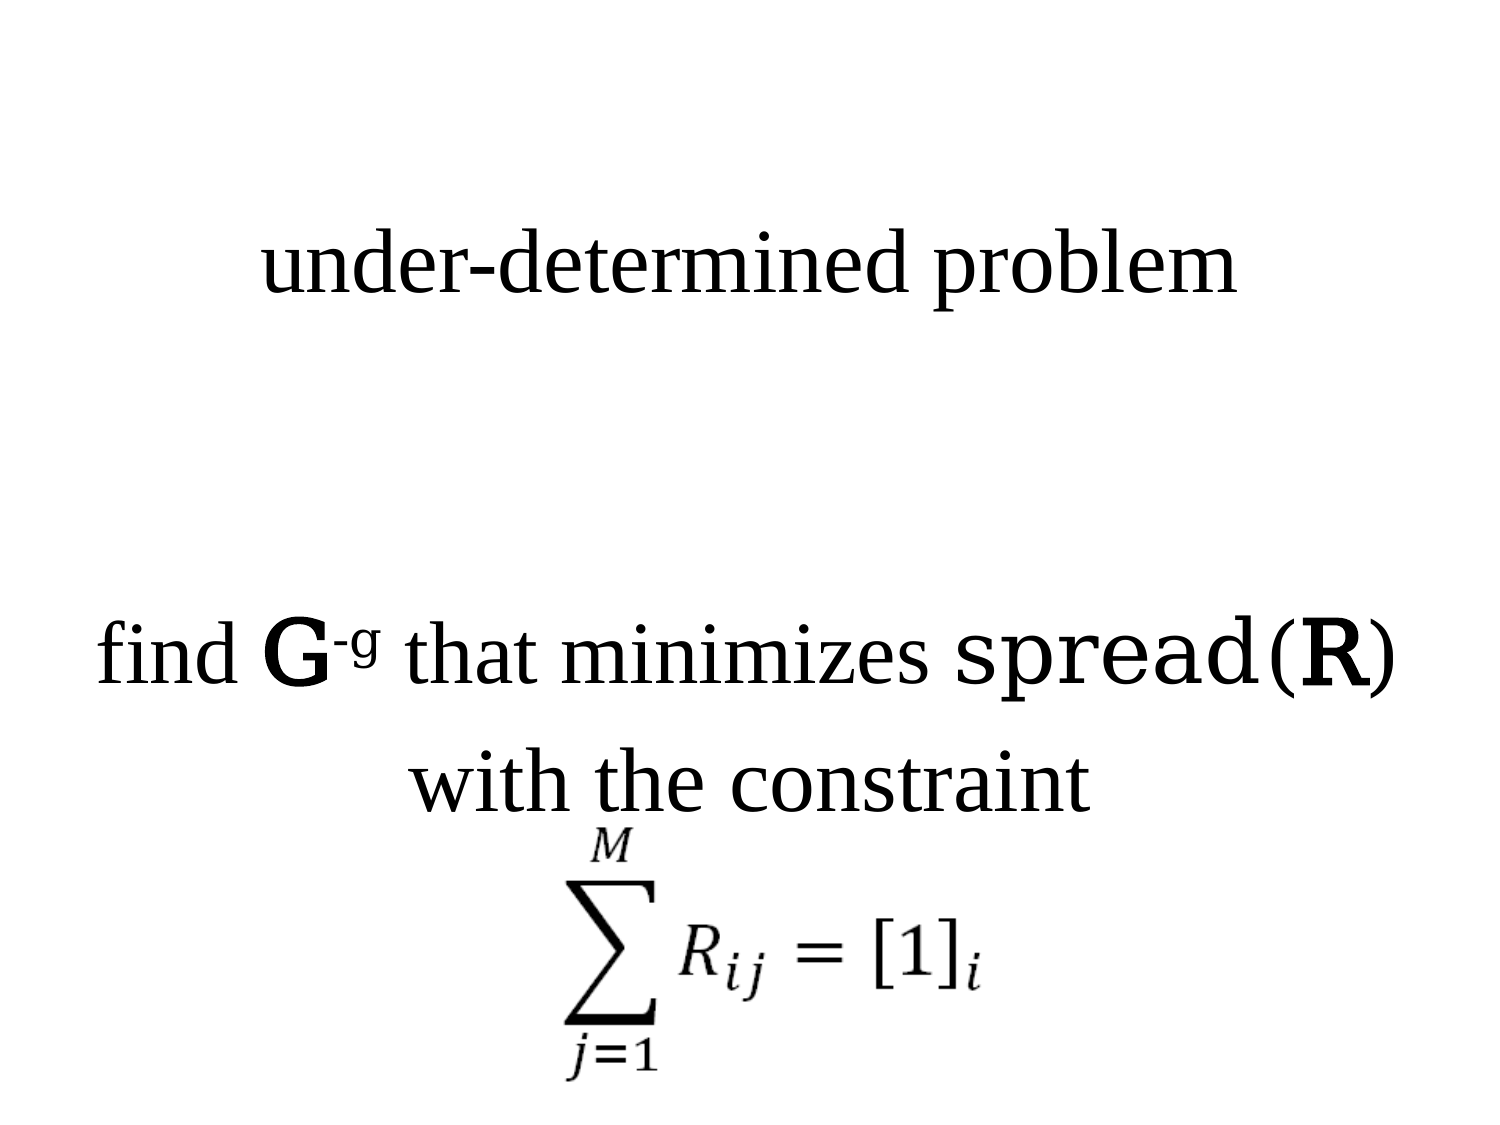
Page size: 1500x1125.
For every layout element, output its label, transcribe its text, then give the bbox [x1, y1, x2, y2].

title under-determined problem [75, 162, 1425, 350]
text_box with the constraint [74, 712, 1425, 838]
picture [537, 812, 1026, 1088]
list find G-g that minimizes spread(R) [75, 587, 1425, 712]
